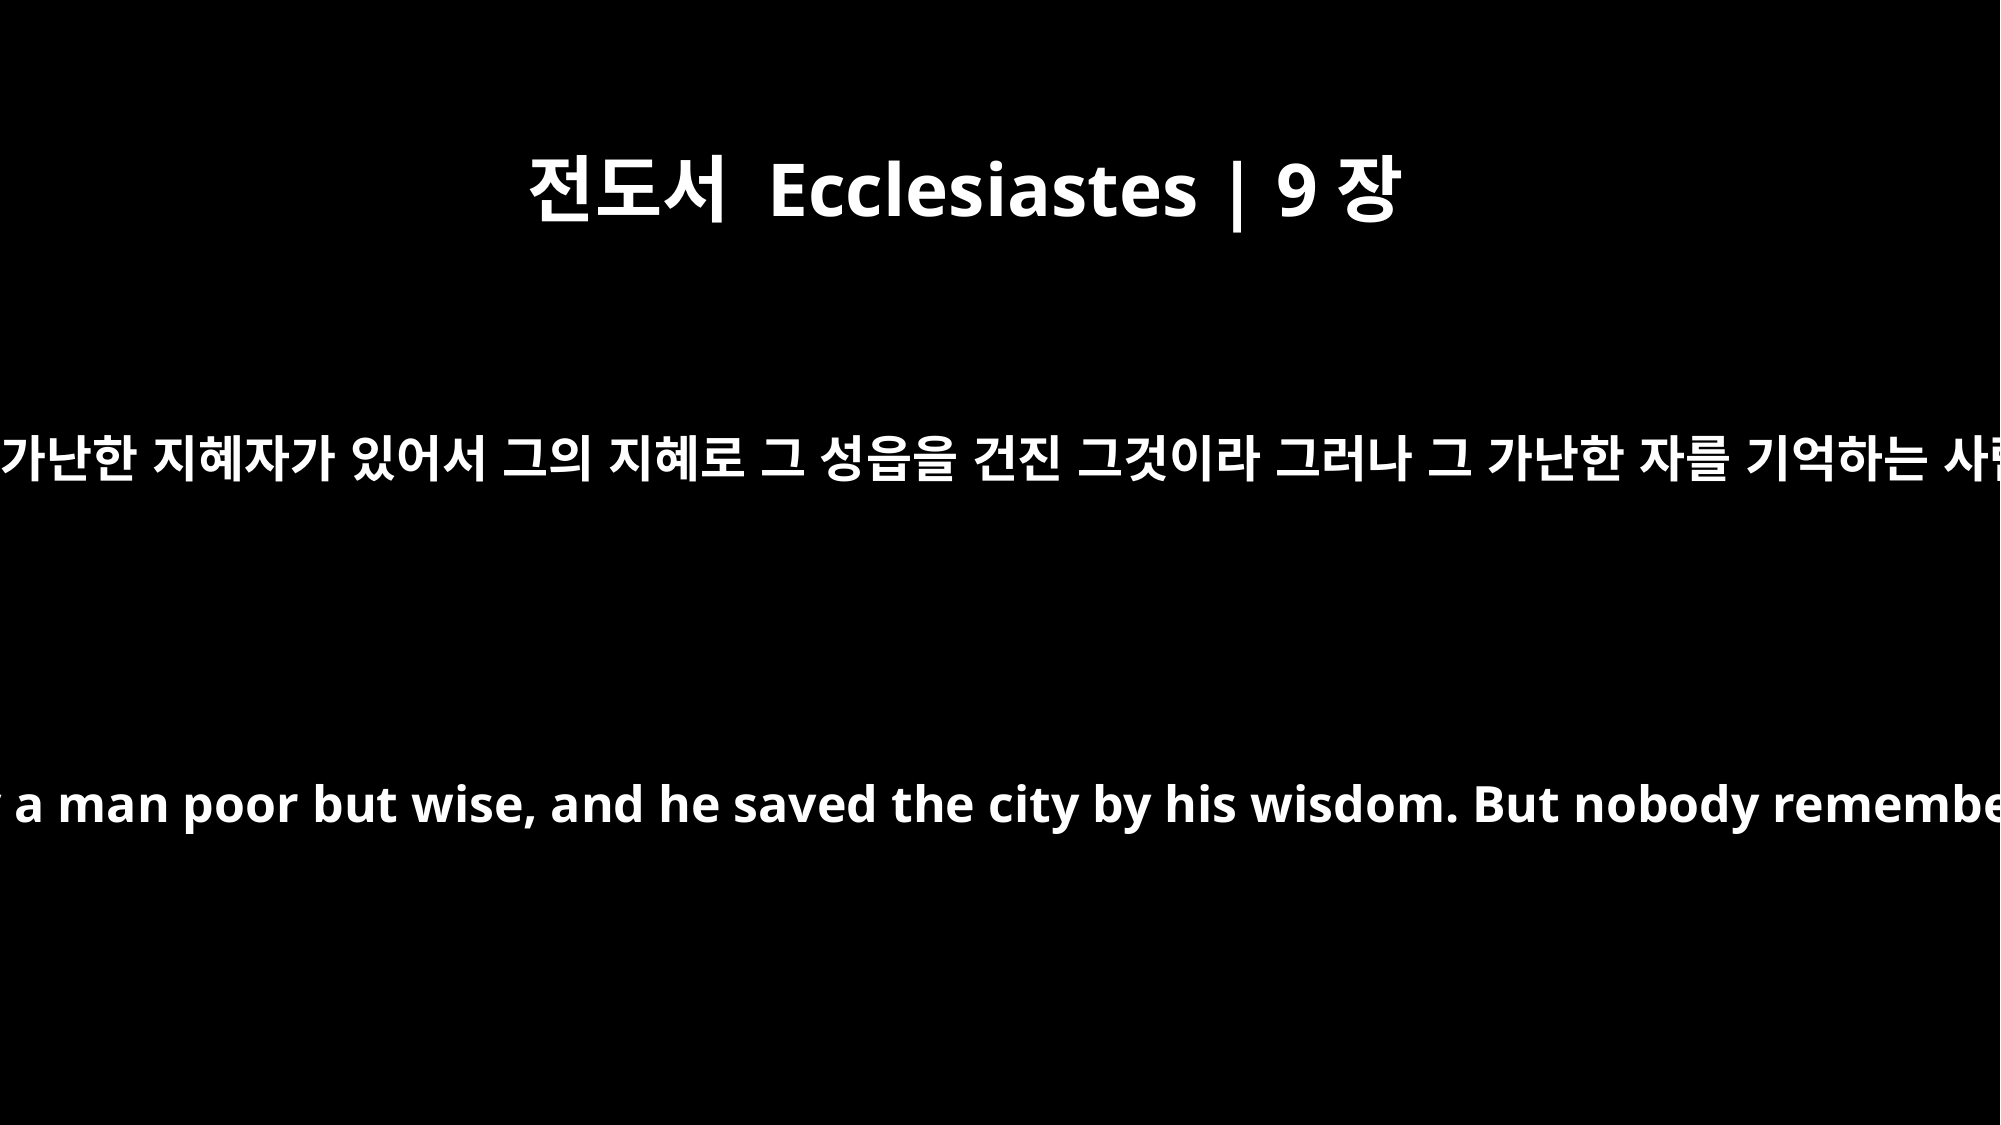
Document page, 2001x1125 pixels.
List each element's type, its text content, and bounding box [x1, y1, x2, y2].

text_box 15 그 성읍 가운데에 가난한 지혜자가 있어서 그의 지혜로 그 성읍을 건진 그것이라 그러나 그 가난한 자를 기억하는 사람이 없었도다 [0, 359, 2000, 495]
text_box 전도서 Ecclesiastes | 9장 [513, 136, 1419, 239]
text_box Now there lived in that city a man poor but wise, and he saved the city by his wisdom. But nobody remembered that poor man. [0, 764, 2000, 840]
